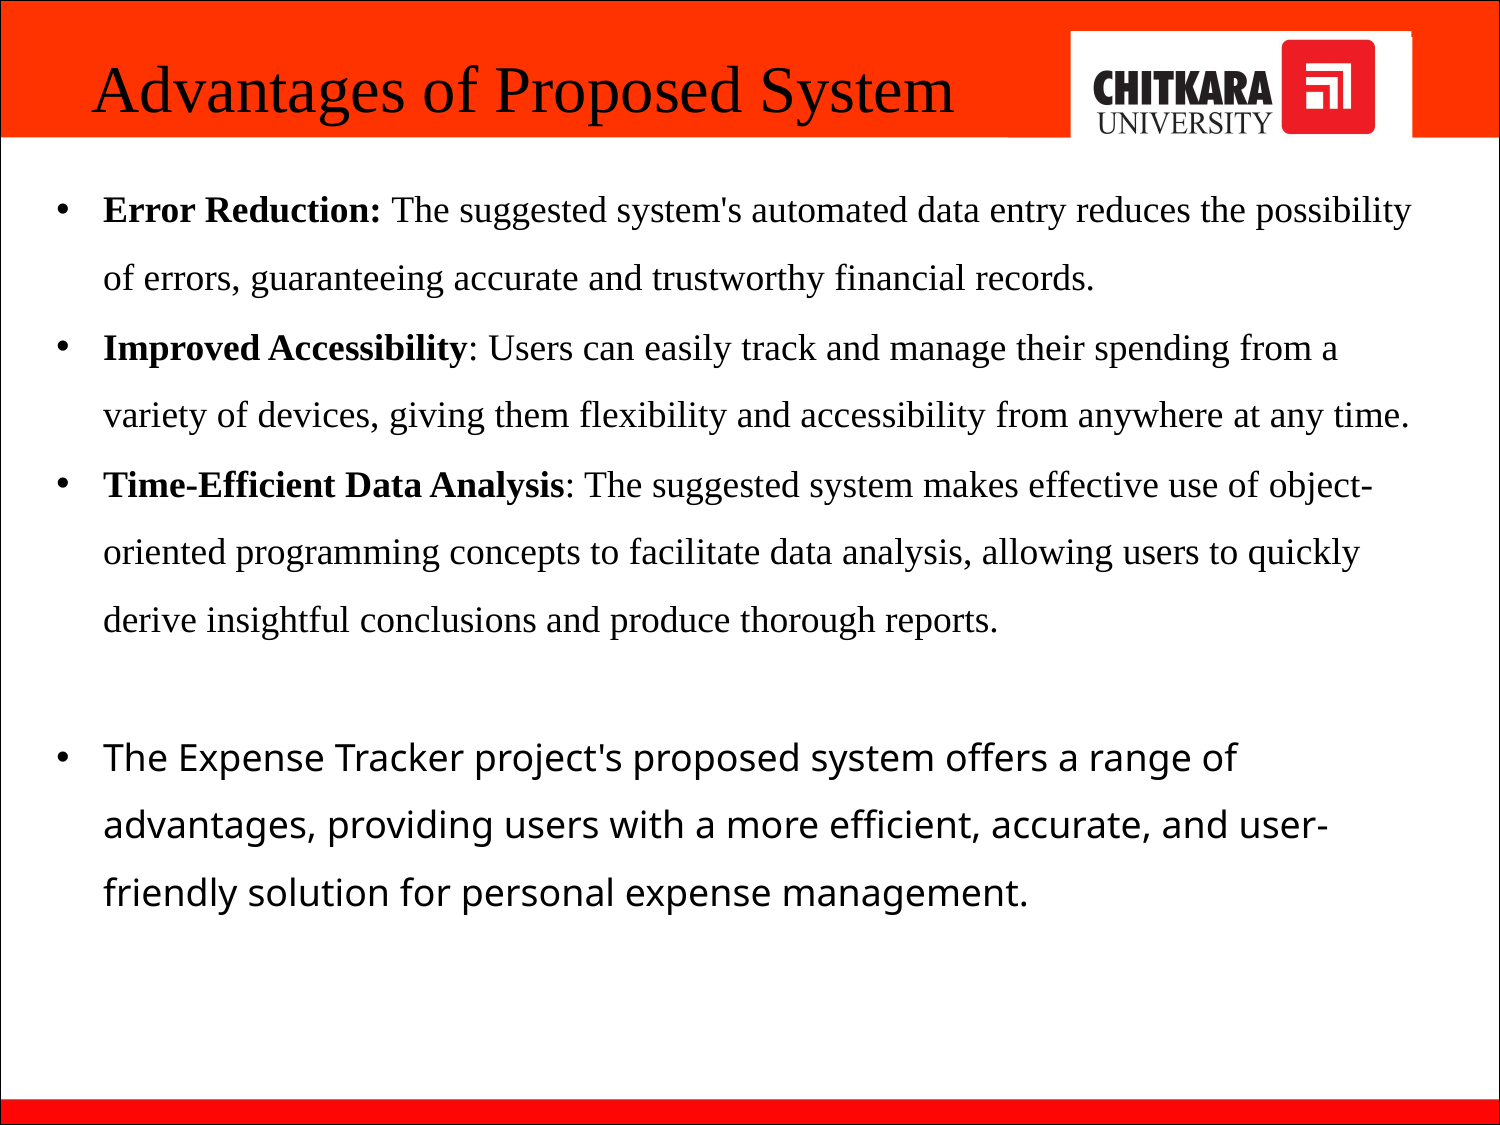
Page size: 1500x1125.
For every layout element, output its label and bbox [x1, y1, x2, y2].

text_box [0, 0, 1500, 1125]
